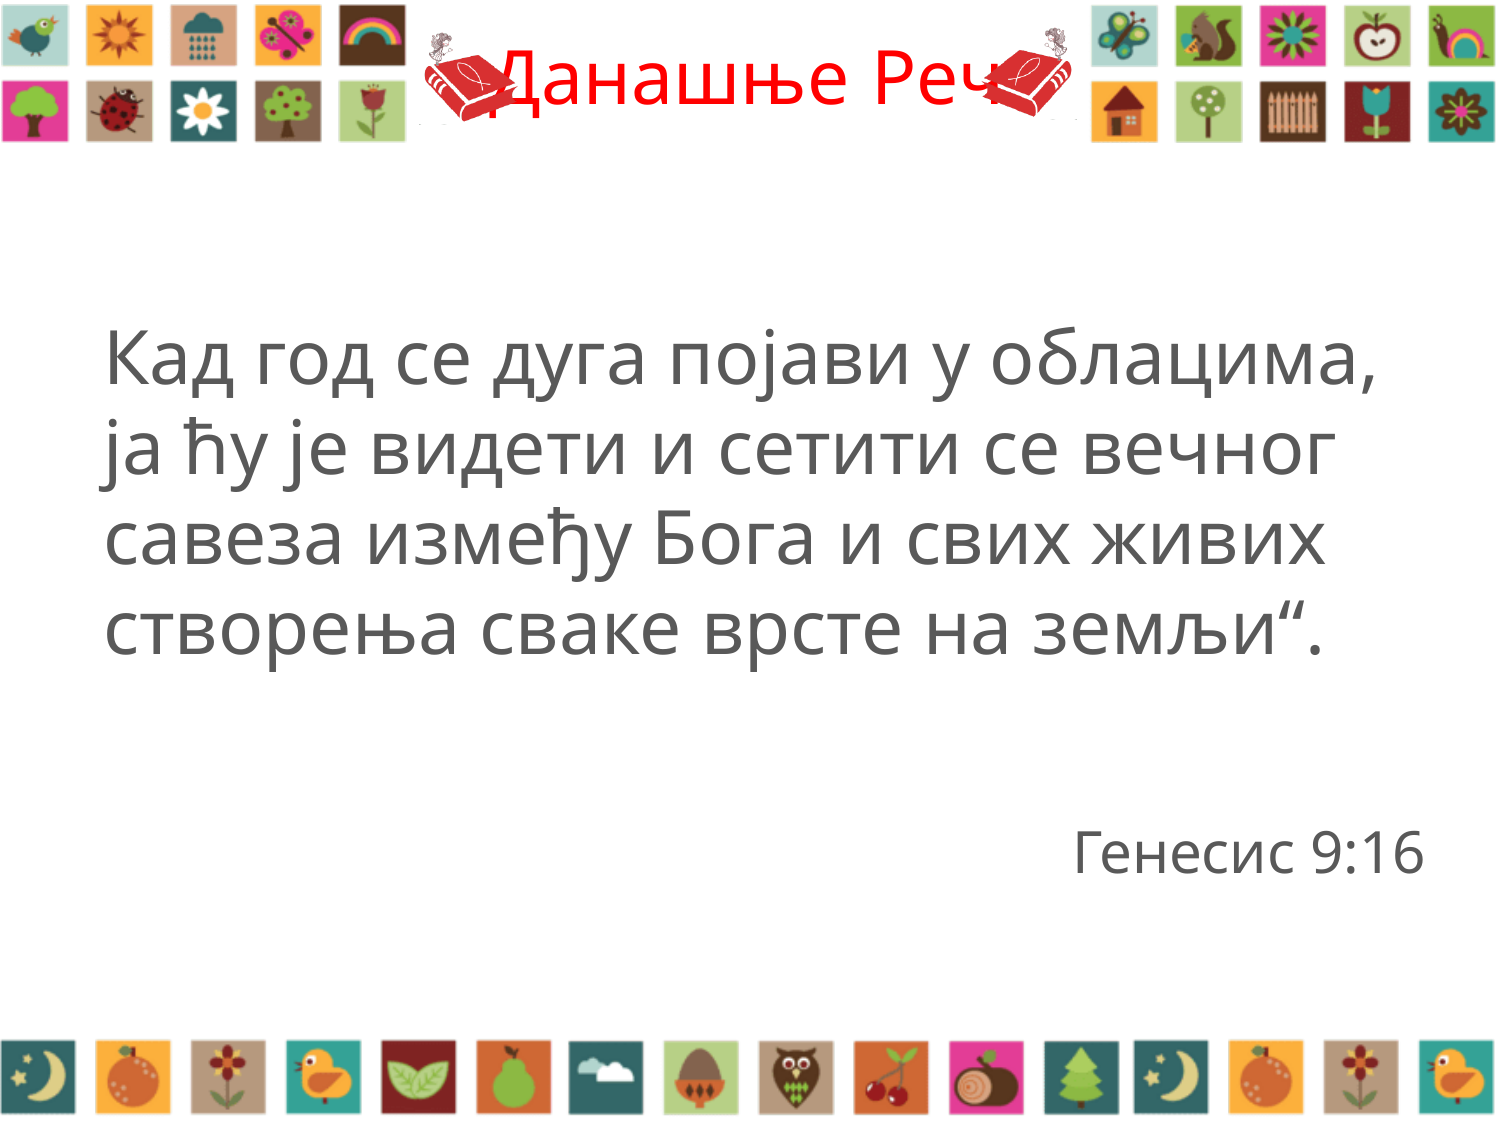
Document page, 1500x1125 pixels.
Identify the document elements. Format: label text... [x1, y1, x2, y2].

picture [0, 3, 550, 150]
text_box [0, 1028, 1500, 1118]
picture [950, 3, 1500, 150]
text_box Кад год се дуга појави у облацима, ја ћу је видети и сетити се вечног савеза између Бога и свих живих створења сваке врсте на земљи“. [88, 302, 1436, 678]
text_box Генесис 9:16 [808, 807, 1441, 893]
text_box Данашње Реч [425, 13, 1077, 129]
